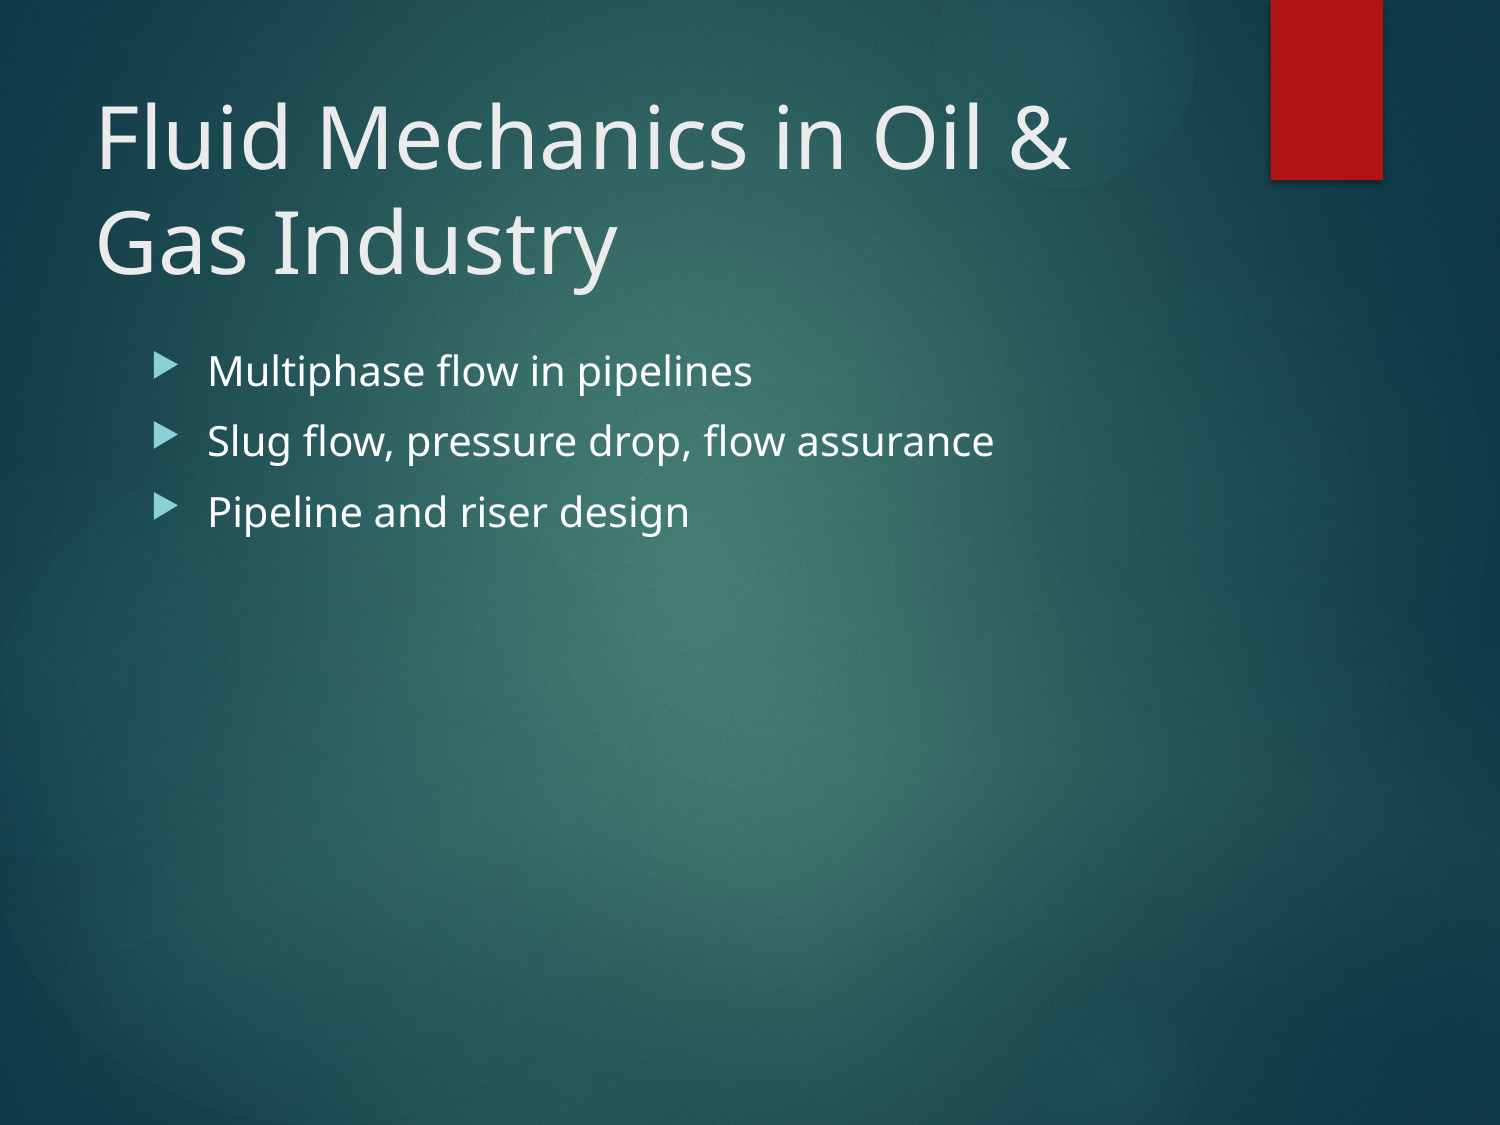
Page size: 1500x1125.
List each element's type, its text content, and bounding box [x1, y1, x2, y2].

title Fluid Mechanics in Oil & Gas Industry [79, 74, 1237, 304]
list Multiphase flow in pipelines Slug flow, pressure drop, flow assurance Pipeline and riser design [135, 336, 1237, 1025]
